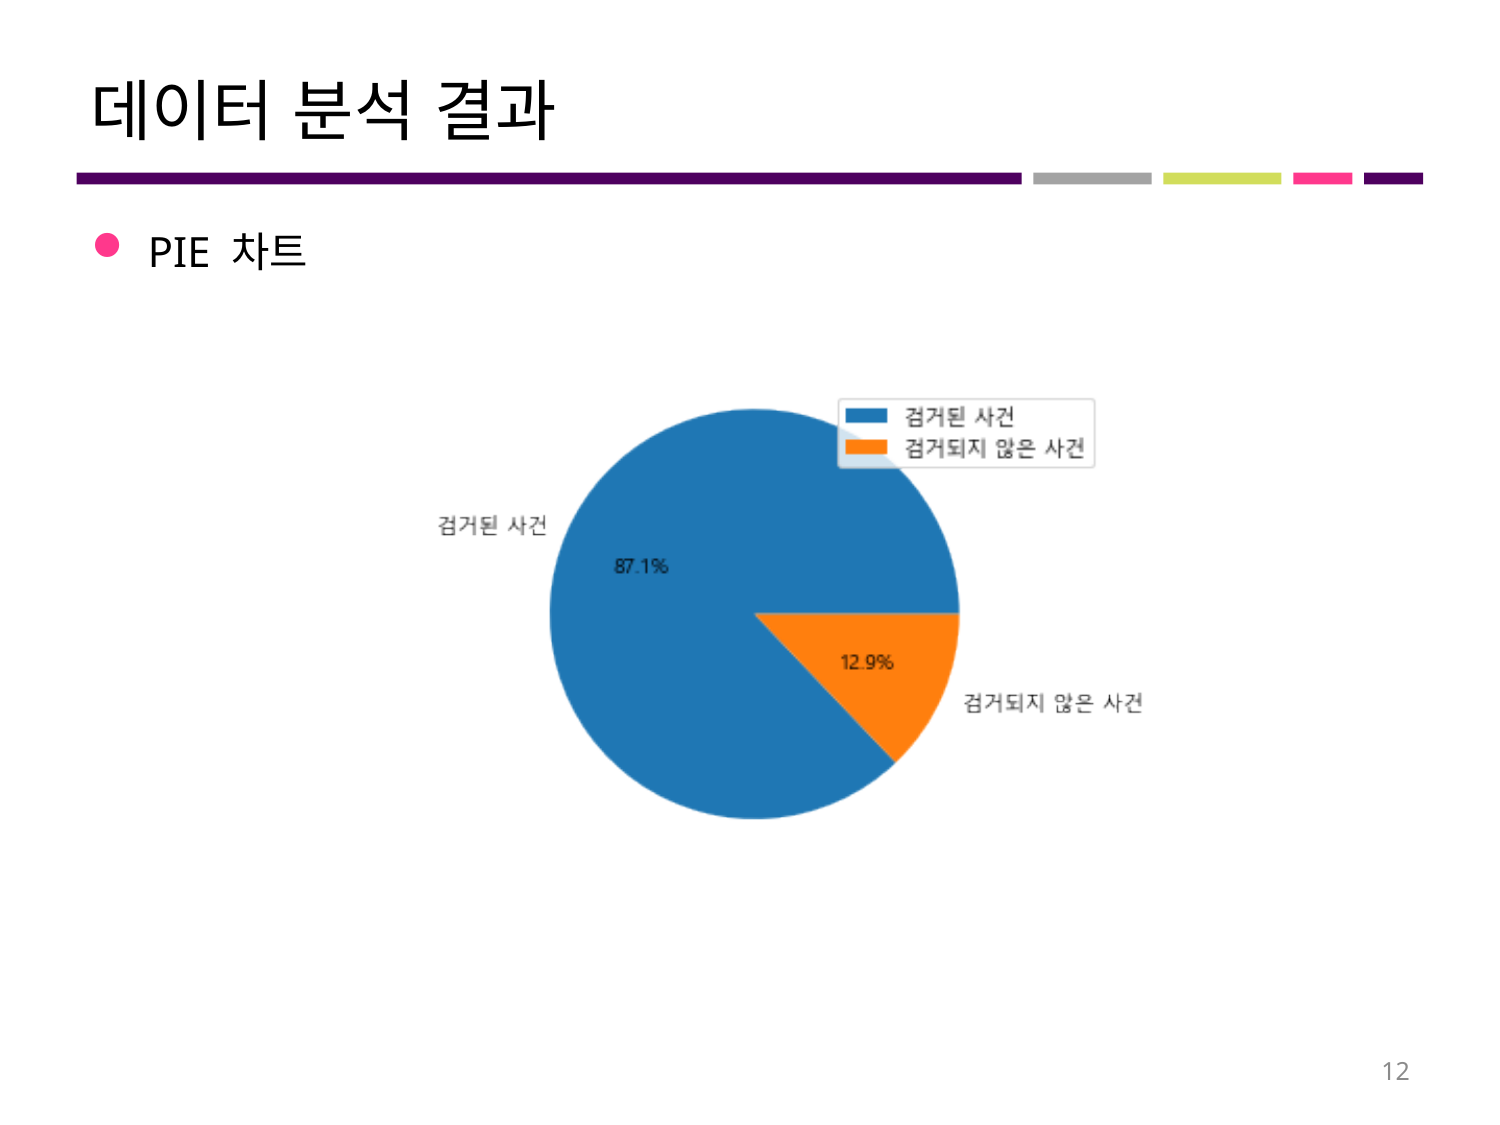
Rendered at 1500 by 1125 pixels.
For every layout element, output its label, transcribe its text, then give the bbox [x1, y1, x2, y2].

picture [383, 367, 1158, 864]
title 데이터 분석 결과 [75, 45, 1425, 173]
list PIE 차트 [76, 208, 1427, 1024]
slide_number 12 [1074, 1042, 1425, 1103]
